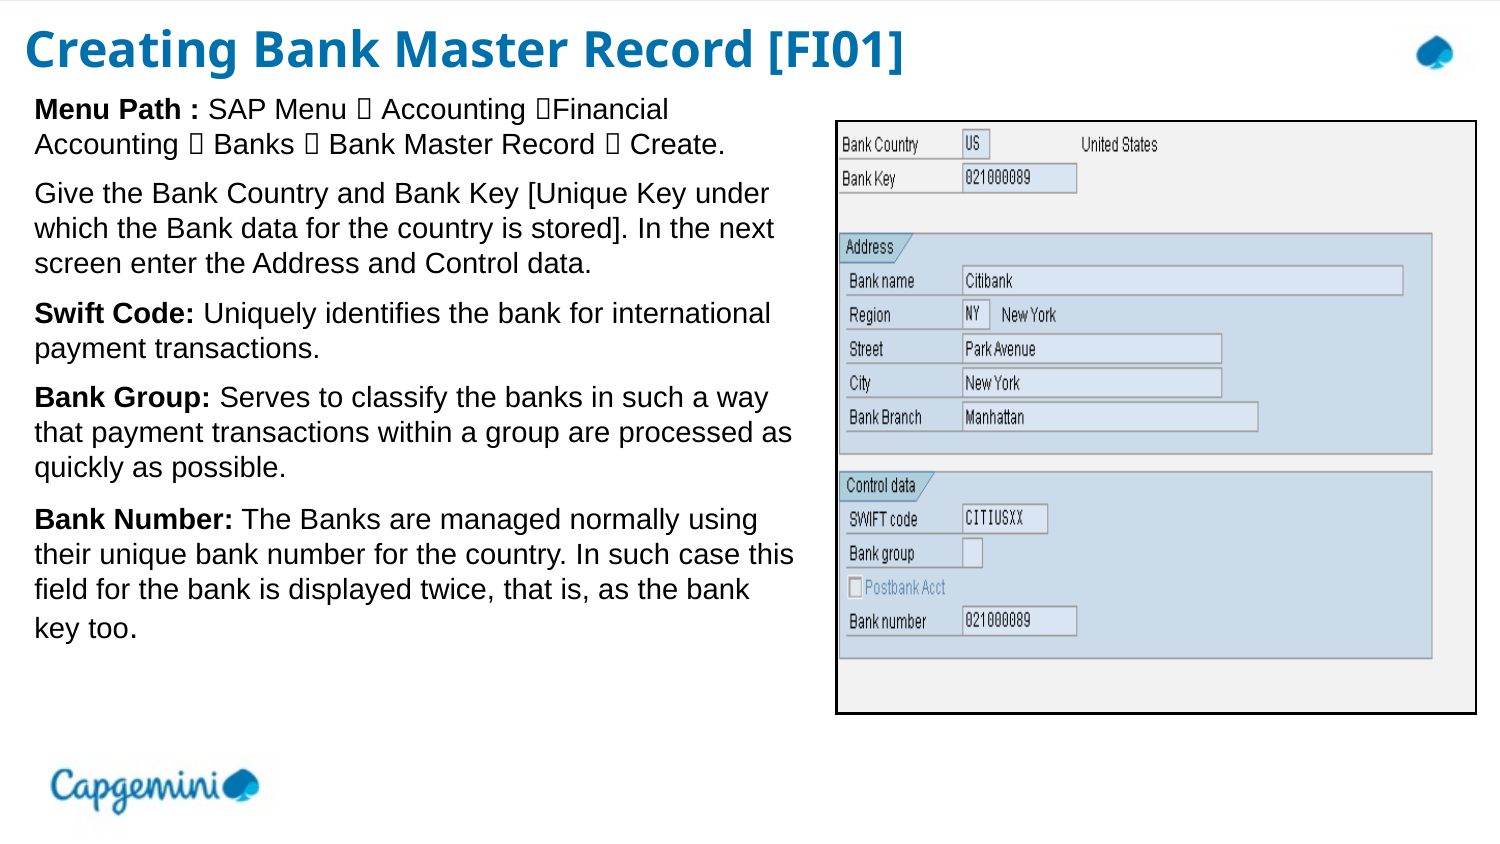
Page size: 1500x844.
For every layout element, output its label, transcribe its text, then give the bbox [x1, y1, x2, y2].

text_box Menu Path : SAP Menu  Accounting Financial Accounting  Banks  Bank Master Record  Create. Give the Bank Country and Bank Key [Unique Key under which the Bank data for the country is stored]. In the next screen enter the Address and Control data. Swift Code: Uniquely identifies the bank for international payment transactions. Bank Group: Serves to classify the banks in such a way that payment transactions within a group are processed as quickly as possible. Bank Number: The Banks are managed normally using their unique bank number for the country. In such case this field for the bank is displayed twice, that is, as the bank key too. [19, 82, 813, 844]
title Creating Bank Master Record [FI01] [24, 24, 1458, 83]
picture [0, 0, 1500, 844]
